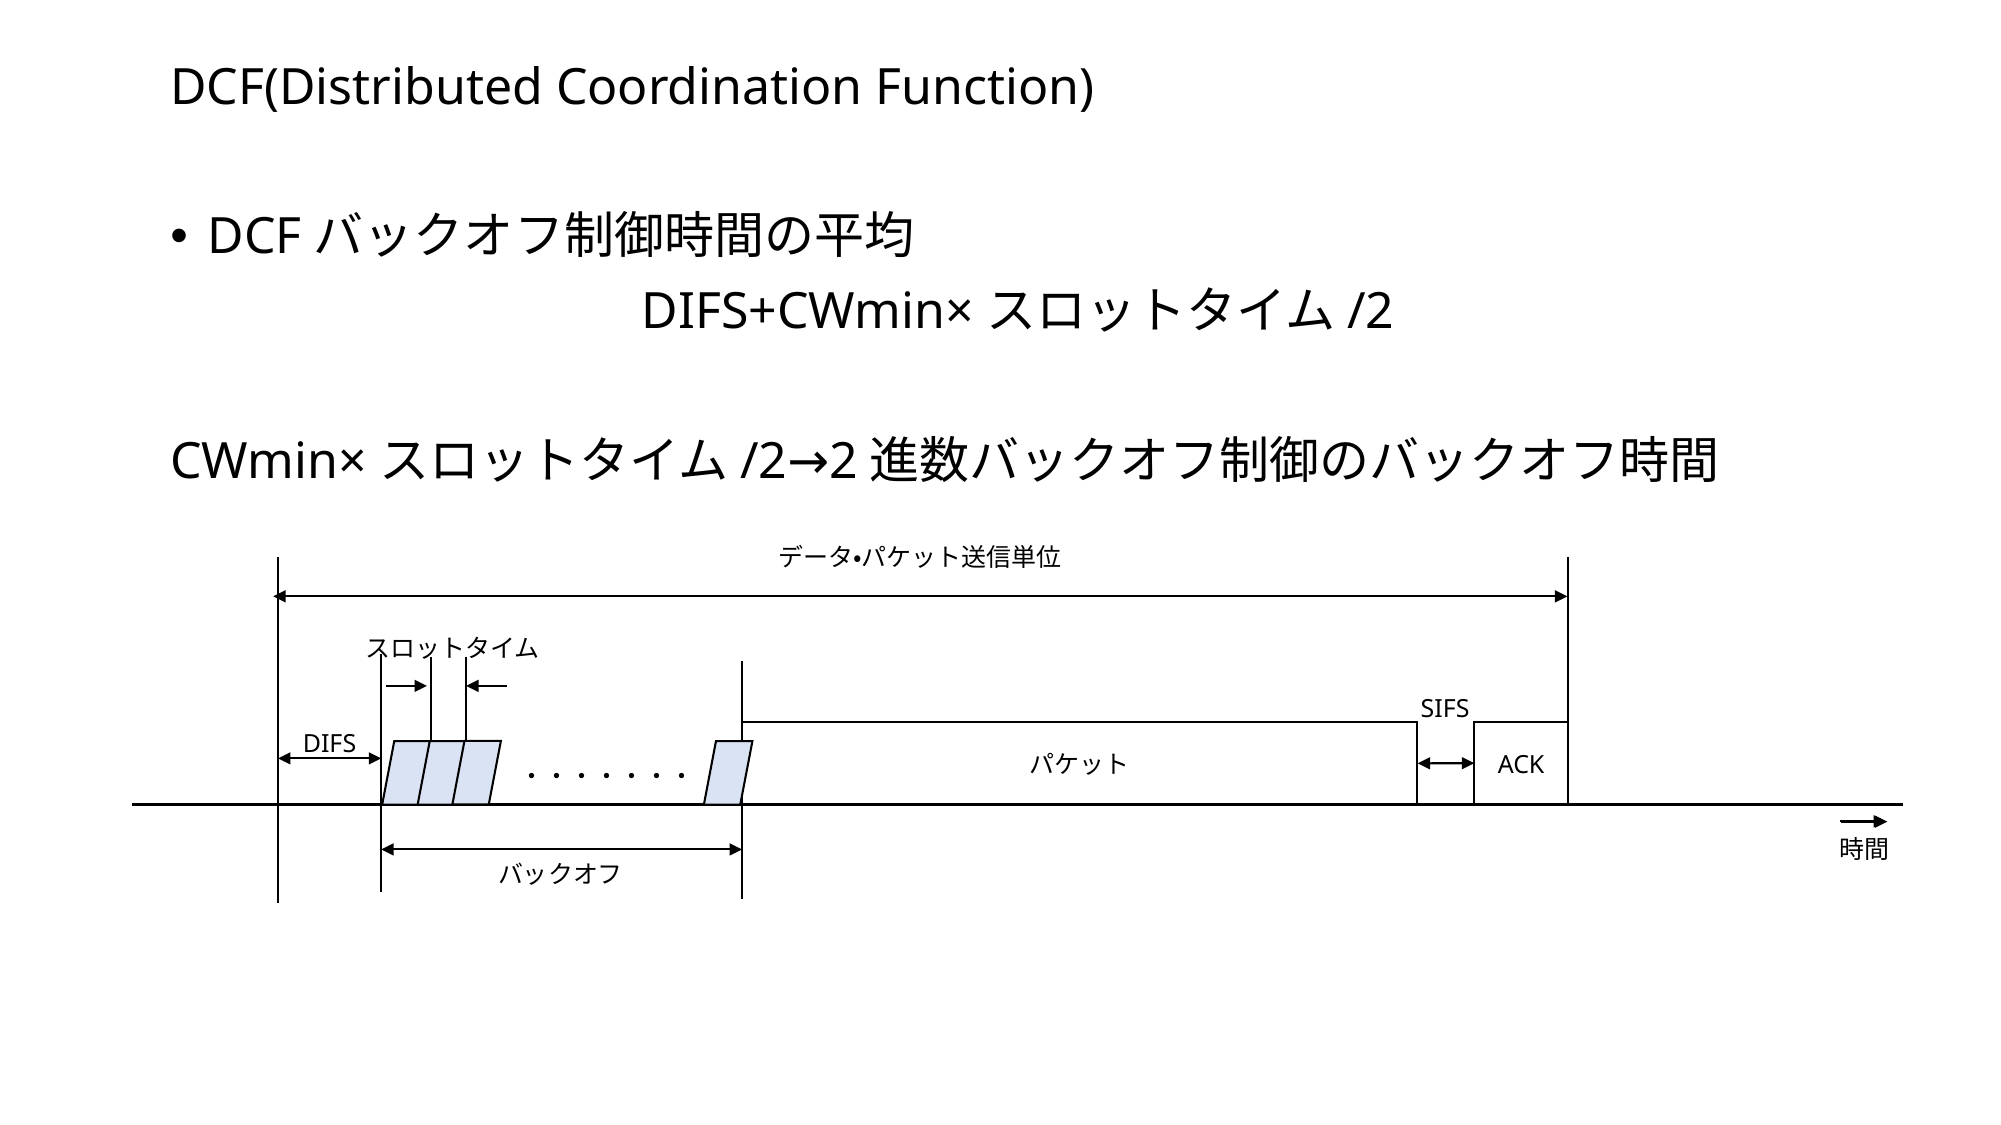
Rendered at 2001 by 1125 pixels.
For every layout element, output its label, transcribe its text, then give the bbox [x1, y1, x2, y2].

text_box データ・パケット送信単位 [722, 534, 1118, 579]
text_box SIFS [1401, 685, 1489, 731]
text_box [743, 740, 754, 796]
text_box [416, 740, 463, 804]
text_box [702, 740, 741, 804]
text_box DIFS [279, 720, 380, 758]
text_box DIFS [270, 720, 277, 766]
text_box DIFS [279, 759, 380, 766]
text_box ACK [1473, 721, 1569, 804]
list DCF(Distributed Coordination Function) DCFバックオフ制御時間の平均 DIFS+CWmin×スロットタイム/2 CWmin×スロットタイム/2→2進数バックオフ制御のバックオフ時間 [155, 53, 1881, 503]
text_box バックオフ [482, 851, 639, 897]
text_box パケット [743, 721, 1418, 804]
text_box ・・・・・・・ [486, 753, 712, 799]
text_box 時間 [1820, 825, 1909, 871]
text_box [382, 740, 428, 804]
text_box スロットタイム [335, 624, 570, 670]
text_box DIFS [382, 720, 389, 766]
text_box [451, 739, 503, 804]
